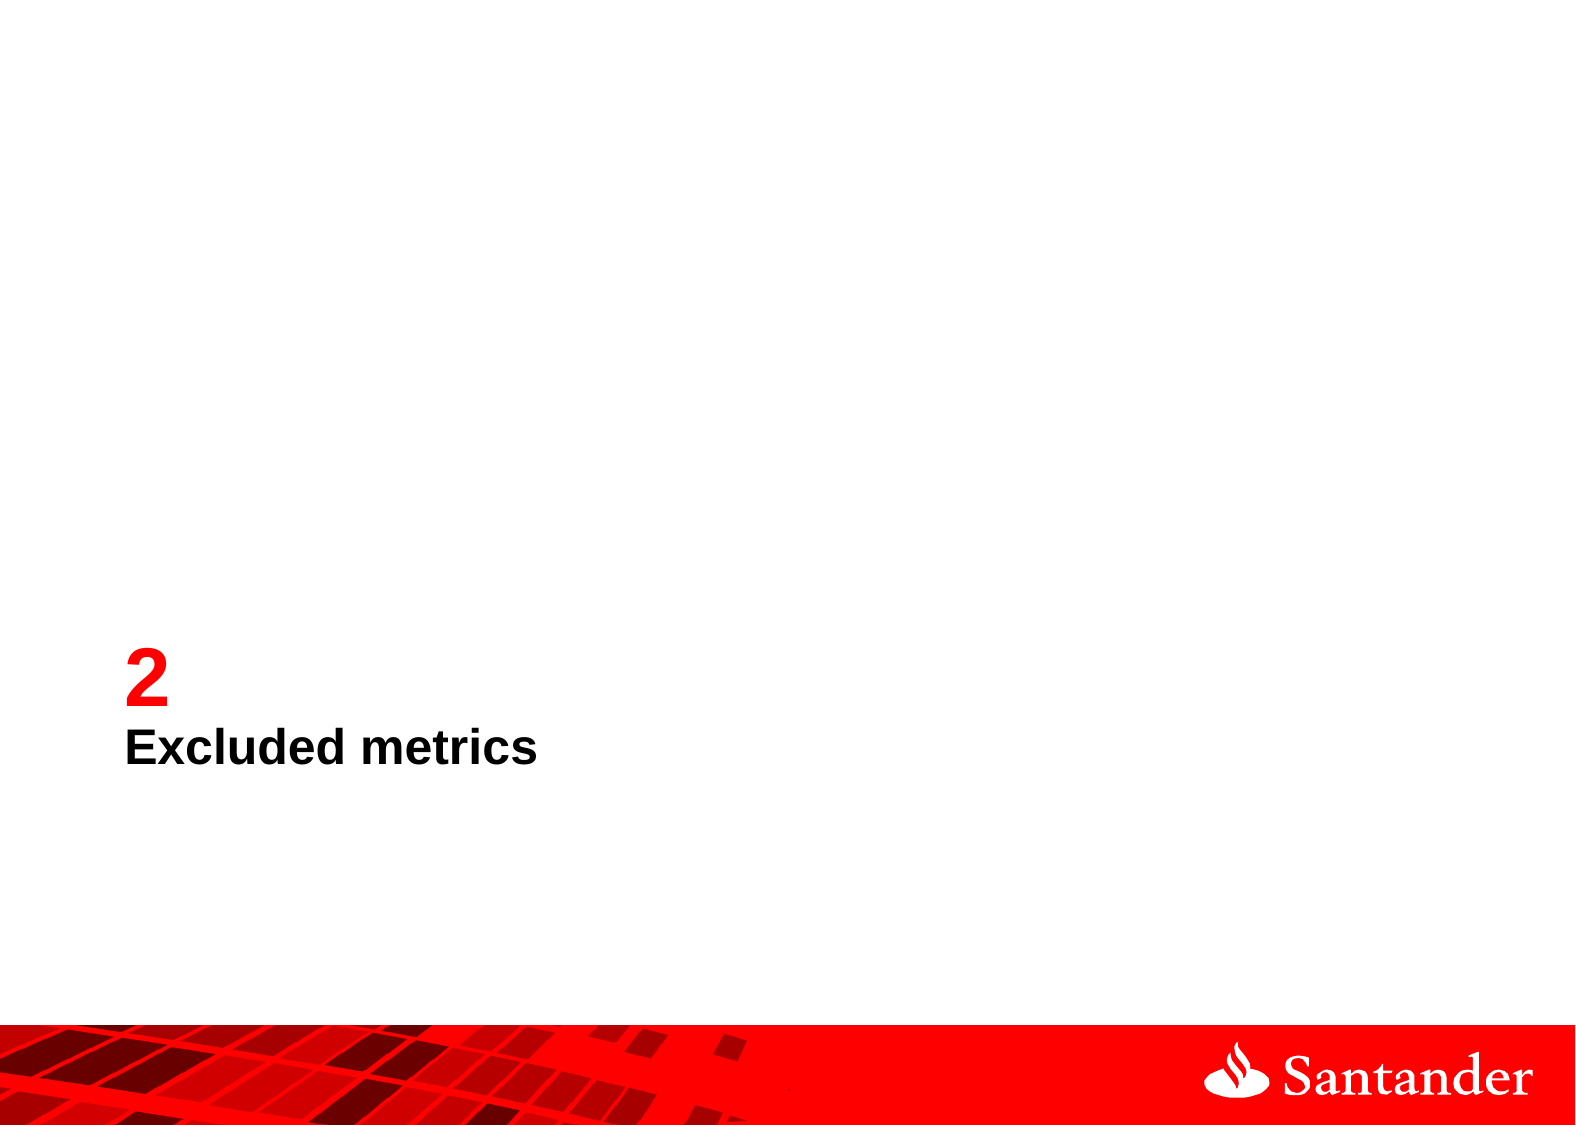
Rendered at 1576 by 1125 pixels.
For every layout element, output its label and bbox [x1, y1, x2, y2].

list [124, 476, 1464, 723]
picture [0, 1025, 1576, 1125]
title [124, 723, 1464, 947]
